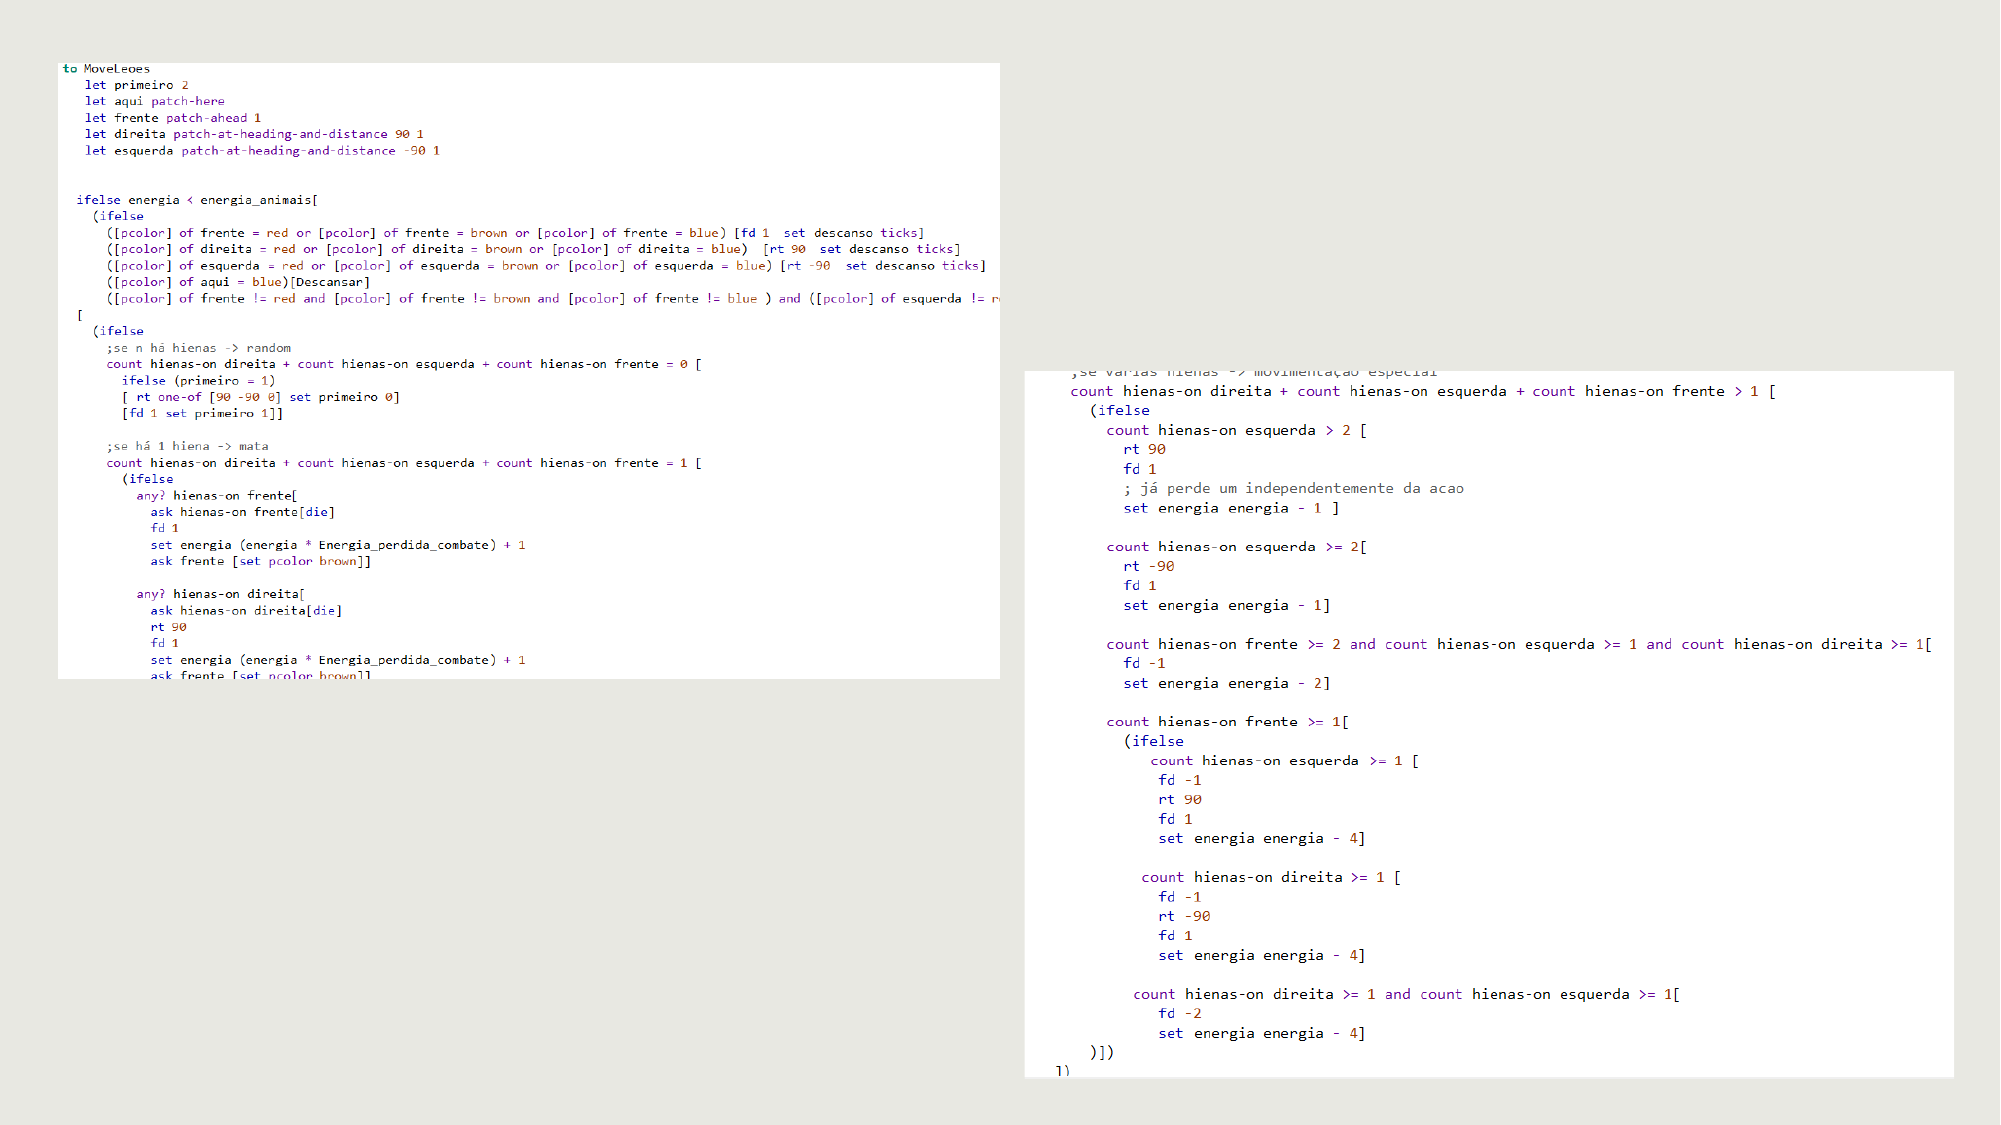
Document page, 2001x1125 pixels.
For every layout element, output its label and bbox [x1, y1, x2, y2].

picture [1024, 371, 1955, 1079]
picture [58, 63, 1001, 679]
